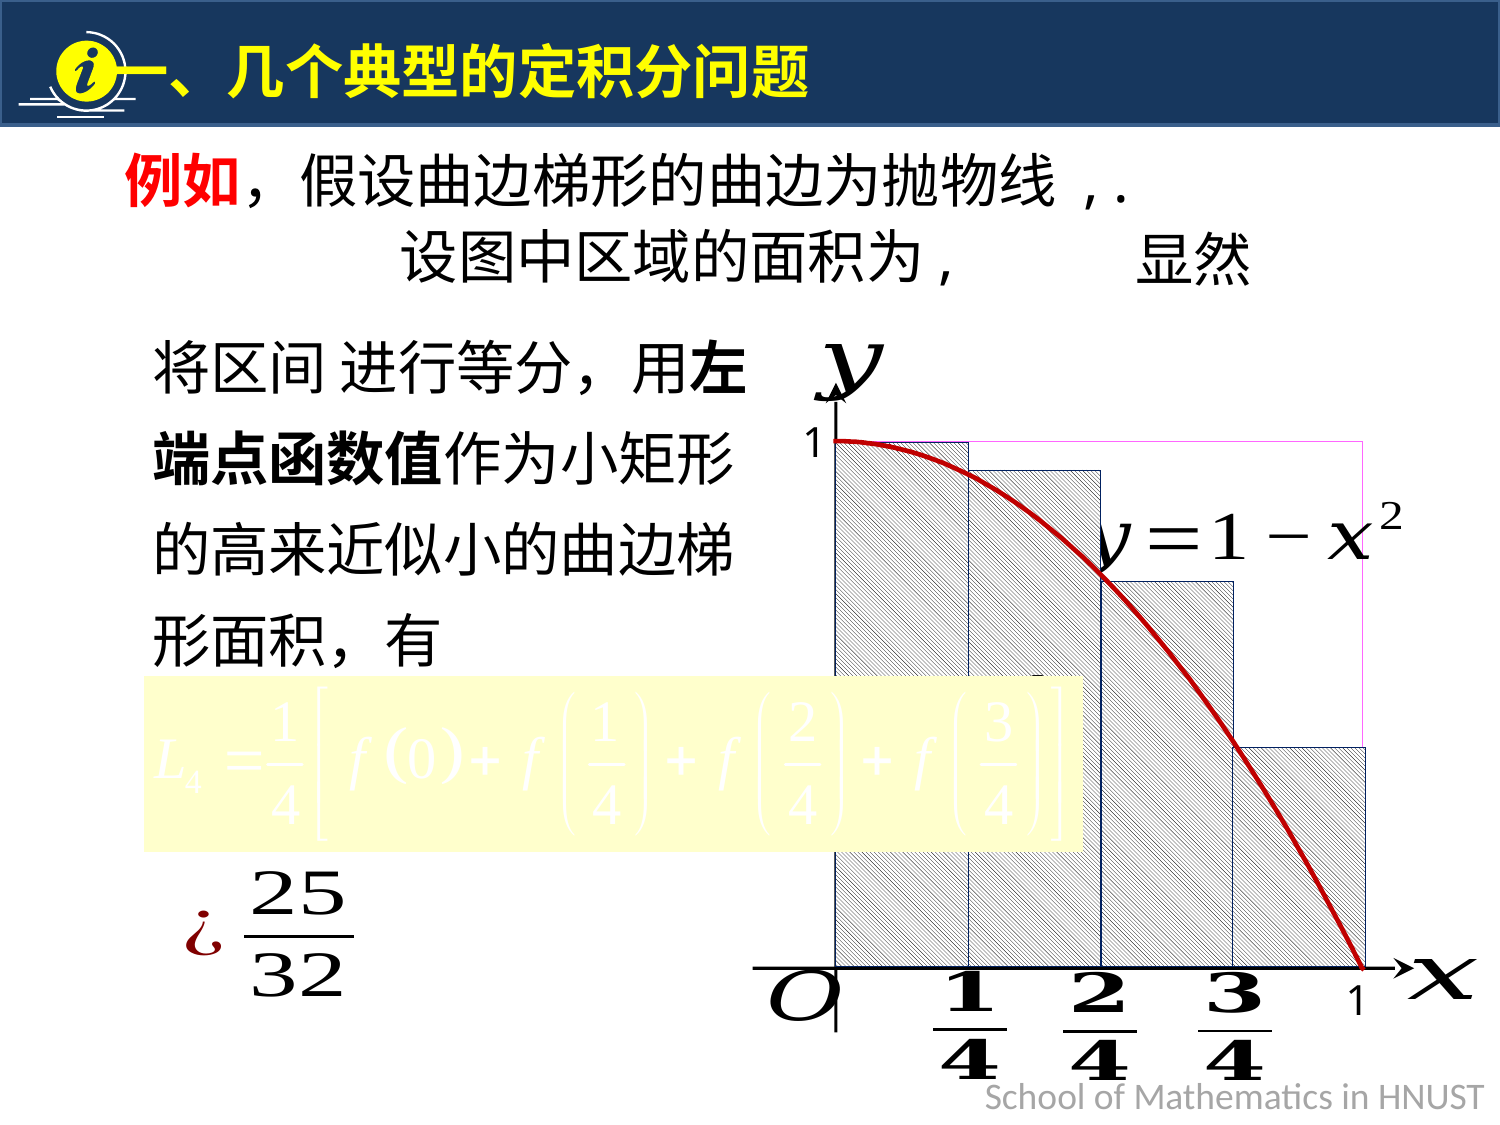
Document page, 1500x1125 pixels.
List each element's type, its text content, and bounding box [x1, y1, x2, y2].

text_box 1 [1369, 966, 1415, 1032]
text_box [828, 382, 842, 397]
text_box 1 [787, 408, 871, 474]
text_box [143, 675, 1084, 853]
text_box [1393, 957, 1410, 966]
picture [838, 430, 1378, 969]
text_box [835, 442, 1366, 1095]
